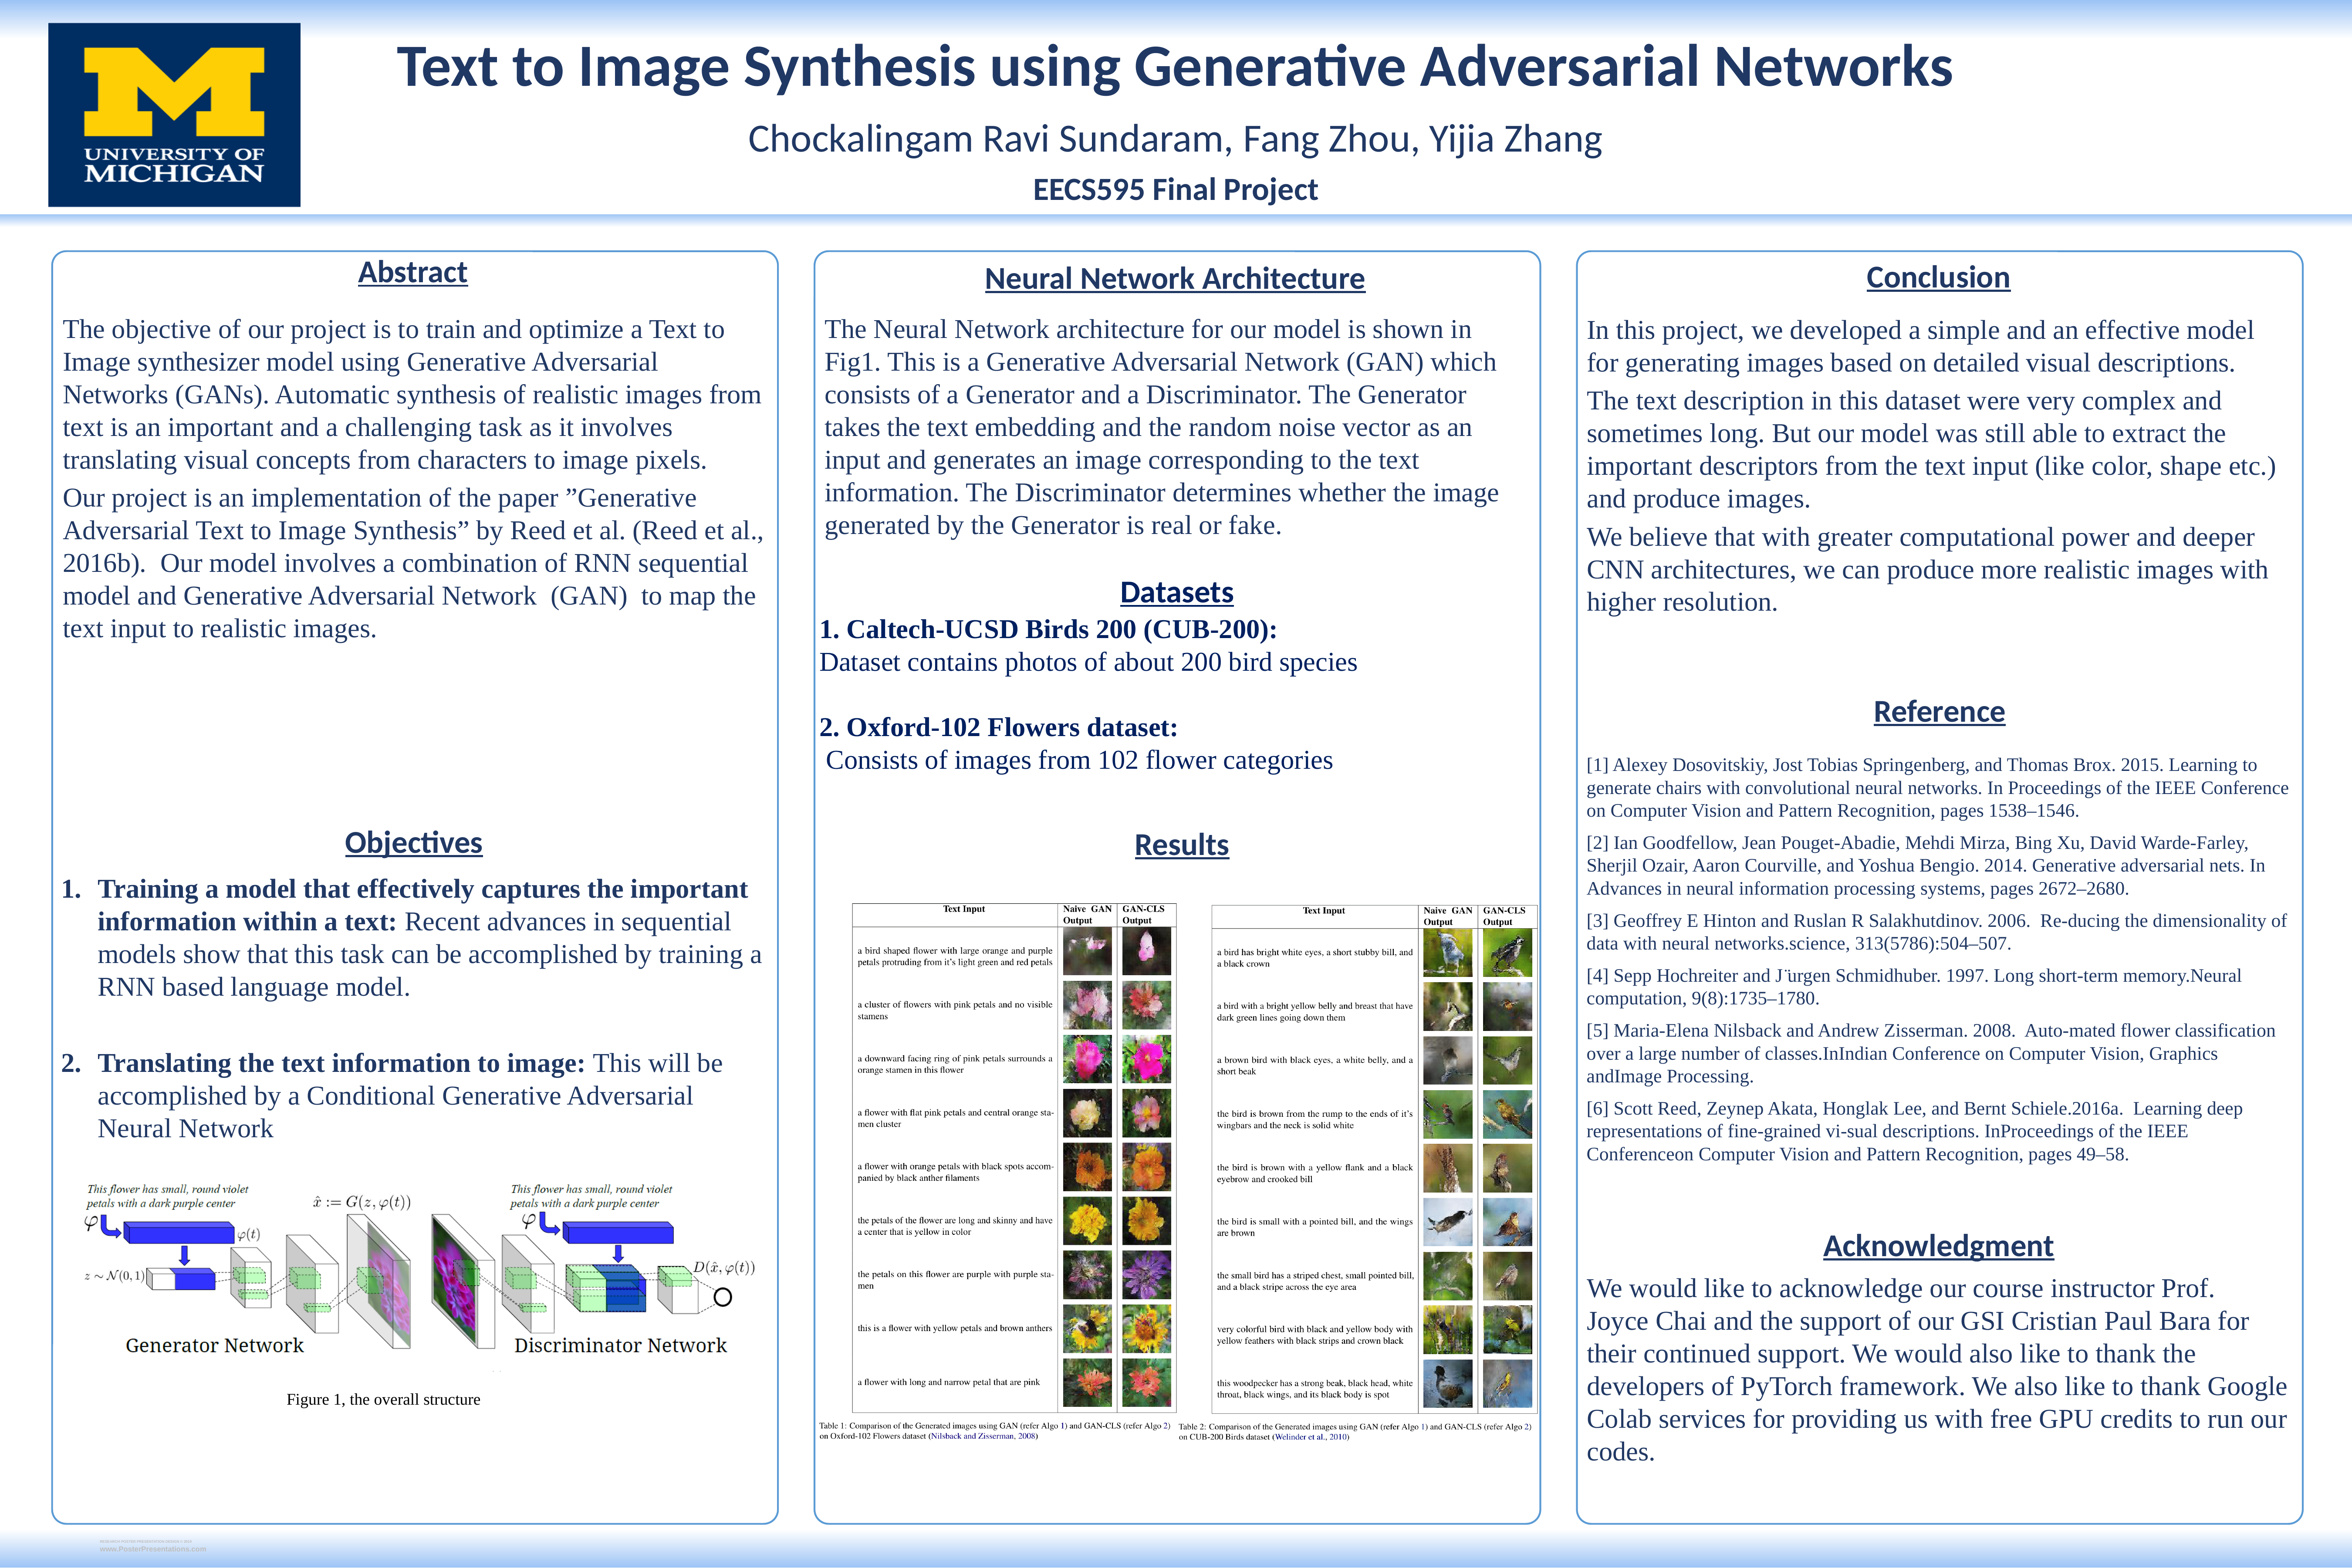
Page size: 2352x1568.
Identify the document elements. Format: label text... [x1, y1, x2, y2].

list In this project, we developed a simple and an effective model for generating images based on detailed visual descriptions. The text description in this dataset were very complex and sometimes long. But our model was still able to extract the important descriptors from the text input (like color, shape etc.) and produce images. We believe that with greater computational power and deeper CNN architectures, we can produce more realistic images with higher resolution. [1575, 300, 2303, 620]
list Text to Image Synthesis using Generative Adversarial Networks [313, 23, 2039, 109]
list Conclusion [1575, 250, 2303, 300]
picture [818, 896, 1177, 1444]
list Neural Network Architecture [811, 252, 1539, 301]
picture [48, 23, 301, 208]
text_box Figure 1, the overall structure [153, 1385, 614, 1412]
list [1] Alexey Dosovitskiy, Jost Tobias Springenberg, and Thomas Brox. 2015. Learning to generate chairs with convolutional neural networks. In Proceedings of the IEEE Conference on Computer Vision and Pattern Recognition, pages 1538–1546. [2] Ian Goodfellow, Jean Pouget-Abadie, Mehdi Mirza, Bing Xu, David Warde-Farley, Sherjil Ozair, Aaron Courville, and Yoshua Bengio. 2014. Generative adversarial nets. In Advances in neural information processing systems, pages 2672–2680. [3] Geoffrey E Hinton and Ruslan R Salakhutdinov. 2006. Re-ducing the dimensionality of data with neural networks.science, 313(5786):504–507. [4] Sepp Hochreiter and J ̈urgen Schmidhuber. 1997. Long short-term memory.Neural computation, 9(8):1735–1780. [5] Maria-Elena Nilsback and Andrew Zisserman. 2008. Auto-mated flower classification over a large number of classes.InIndian Conference on Computer Vision, Graphics andImage Processing. [6] Scott Reed, Zeynep Akata, Honglak Lee, and Bernt Schiele.2016a. Learning deep representations of fine-grained vi-sual descriptions. InProceedings of the IEEE Conferenceon Computer Vision and Pattern Recognition, pages 49–58. [1575, 740, 2303, 1200]
picture [1178, 900, 1539, 1444]
text_box 1. Caltech-UCSD Birds 200 (CUB-200): Dataset contains photos of about 200 bird species 2. Oxford-102 Flowers dataset: Consists of images from 102 flower categories [813, 608, 1518, 778]
list The Neural Network architecture for our model is shown in Fig1. This is a Generative Adversarial Network (GAN) which consists of a Generator and a Discriminator. The Generator takes the text embedding and the random noise vector as an input and generates an image corresponding to the text information. The Discriminator determines whether the image generated by the Generator is real or fake. [813, 299, 1541, 554]
list Reference [1576, 695, 2304, 756]
list Abstract [49, 246, 777, 294]
list Chockalingam Ravi Sundaram, Fang Zhou, Yijia Zhang [313, 109, 2039, 165]
picture [58, 1175, 770, 1372]
list Acknowledgment [1575, 1230, 2303, 1258]
list EECS595 Final Project [313, 165, 2039, 210]
list We would like to acknowledge our course instructor Prof. Joyce Chai and the support of our GSI Cristian Paul Bara for their continued support. We would also like to thank the developers of PyTorch framework. We also like to thank Google Colab services for providing us with free GPU credits to run our codes. [1575, 1258, 2303, 1480]
list Results [818, 837, 1547, 881]
list Objectives [50, 816, 778, 865]
list The objective of our project is to train and optimize a Text to Image synthesizer model using Generative Adversarial Networks (GANs). Automatic synthesis of realistic images from text is an important and a challenging task as it involves translating visual concepts from characters to image pixels. Our project is an implementation of the paper ”Generative Adversarial Text to Image Synthesis” by Reed et al. (Reed et al., 2016b). Our model involves a combination of RNN sequential model and Generative Adversarial Network (GAN) to map the text input to realistic images. [51, 299, 780, 659]
list Training a model that effectively captures the important information within a text: Recent advances in sequential models show that this task can be accomplished by training a RNN based language model. Translating the text information to image: This will be accomplished by a Conditional Generative Adversarial Neural Network [49, 859, 778, 1160]
text_box Datasets [814, 568, 1541, 612]
